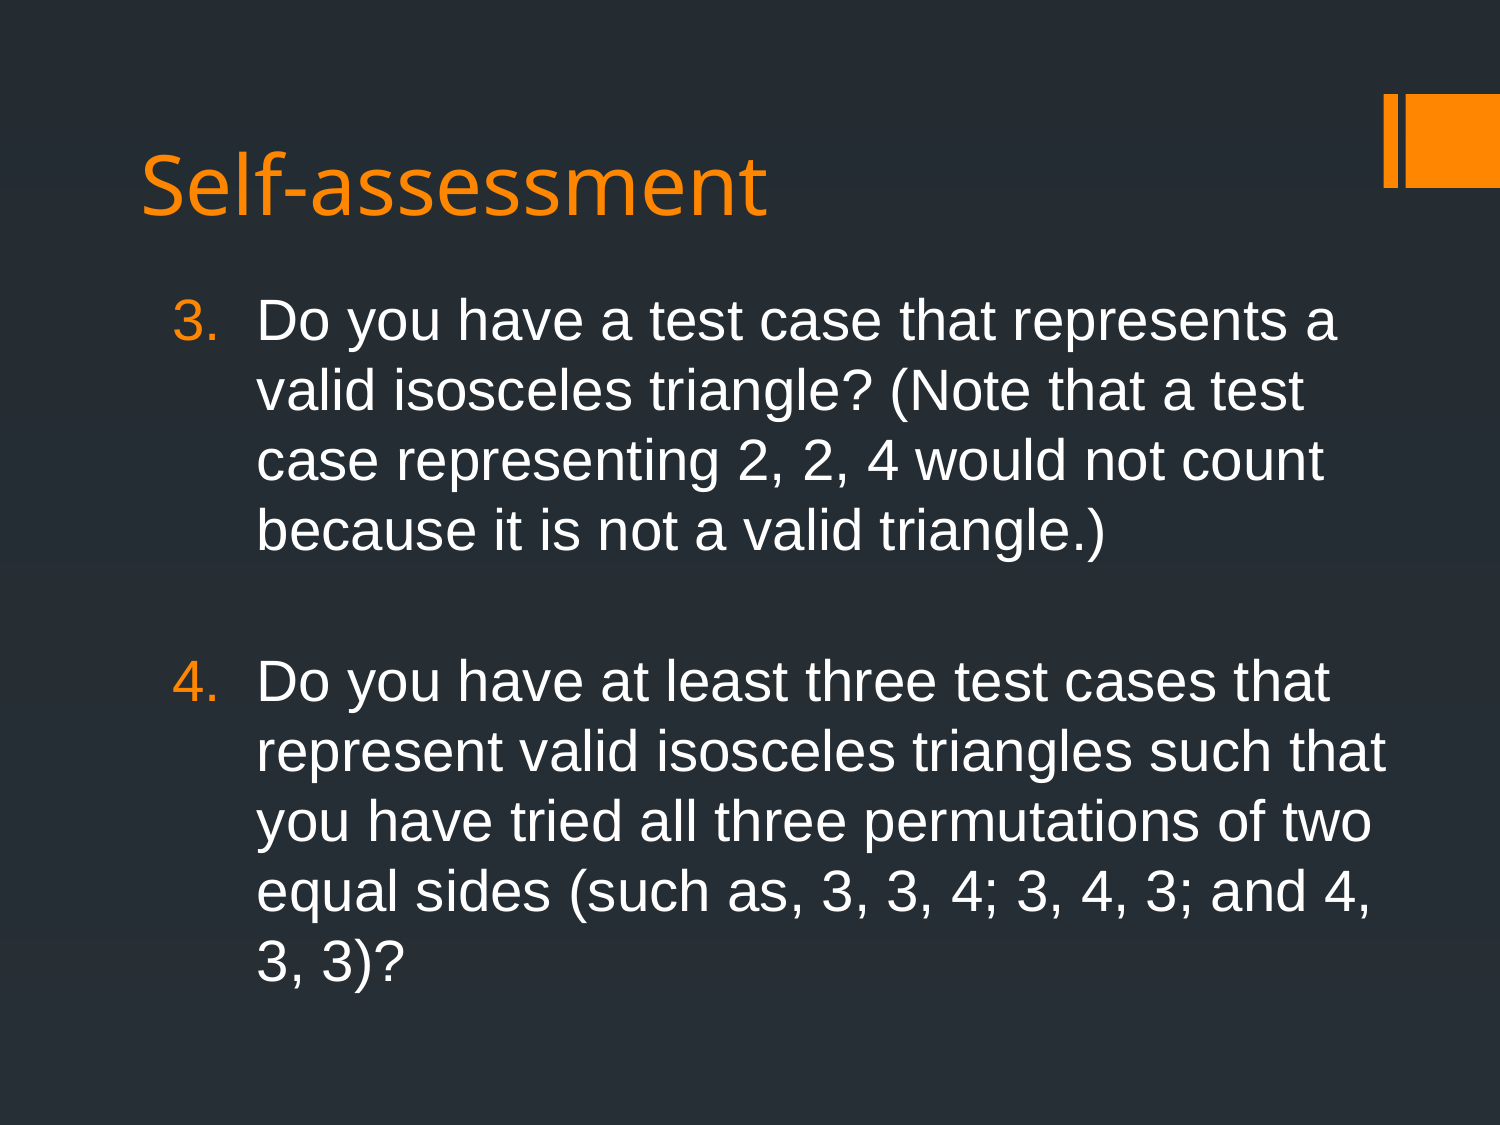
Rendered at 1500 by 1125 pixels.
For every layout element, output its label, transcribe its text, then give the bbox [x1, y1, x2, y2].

title Self-assessment [125, 50, 1325, 240]
list Do you have a test case that represents a valid isosceles triangle? (Note that a test case representing 2, 2, 4 would not count because it is not a valid triangle.) Do you have at least three test cases that represent valid isosceles triangles such that you have tried all three permutations of two equal sides (such as, 3, 3, 4; 3, 4, 3; and 4, 3, 3)? [150, 275, 1425, 1038]
